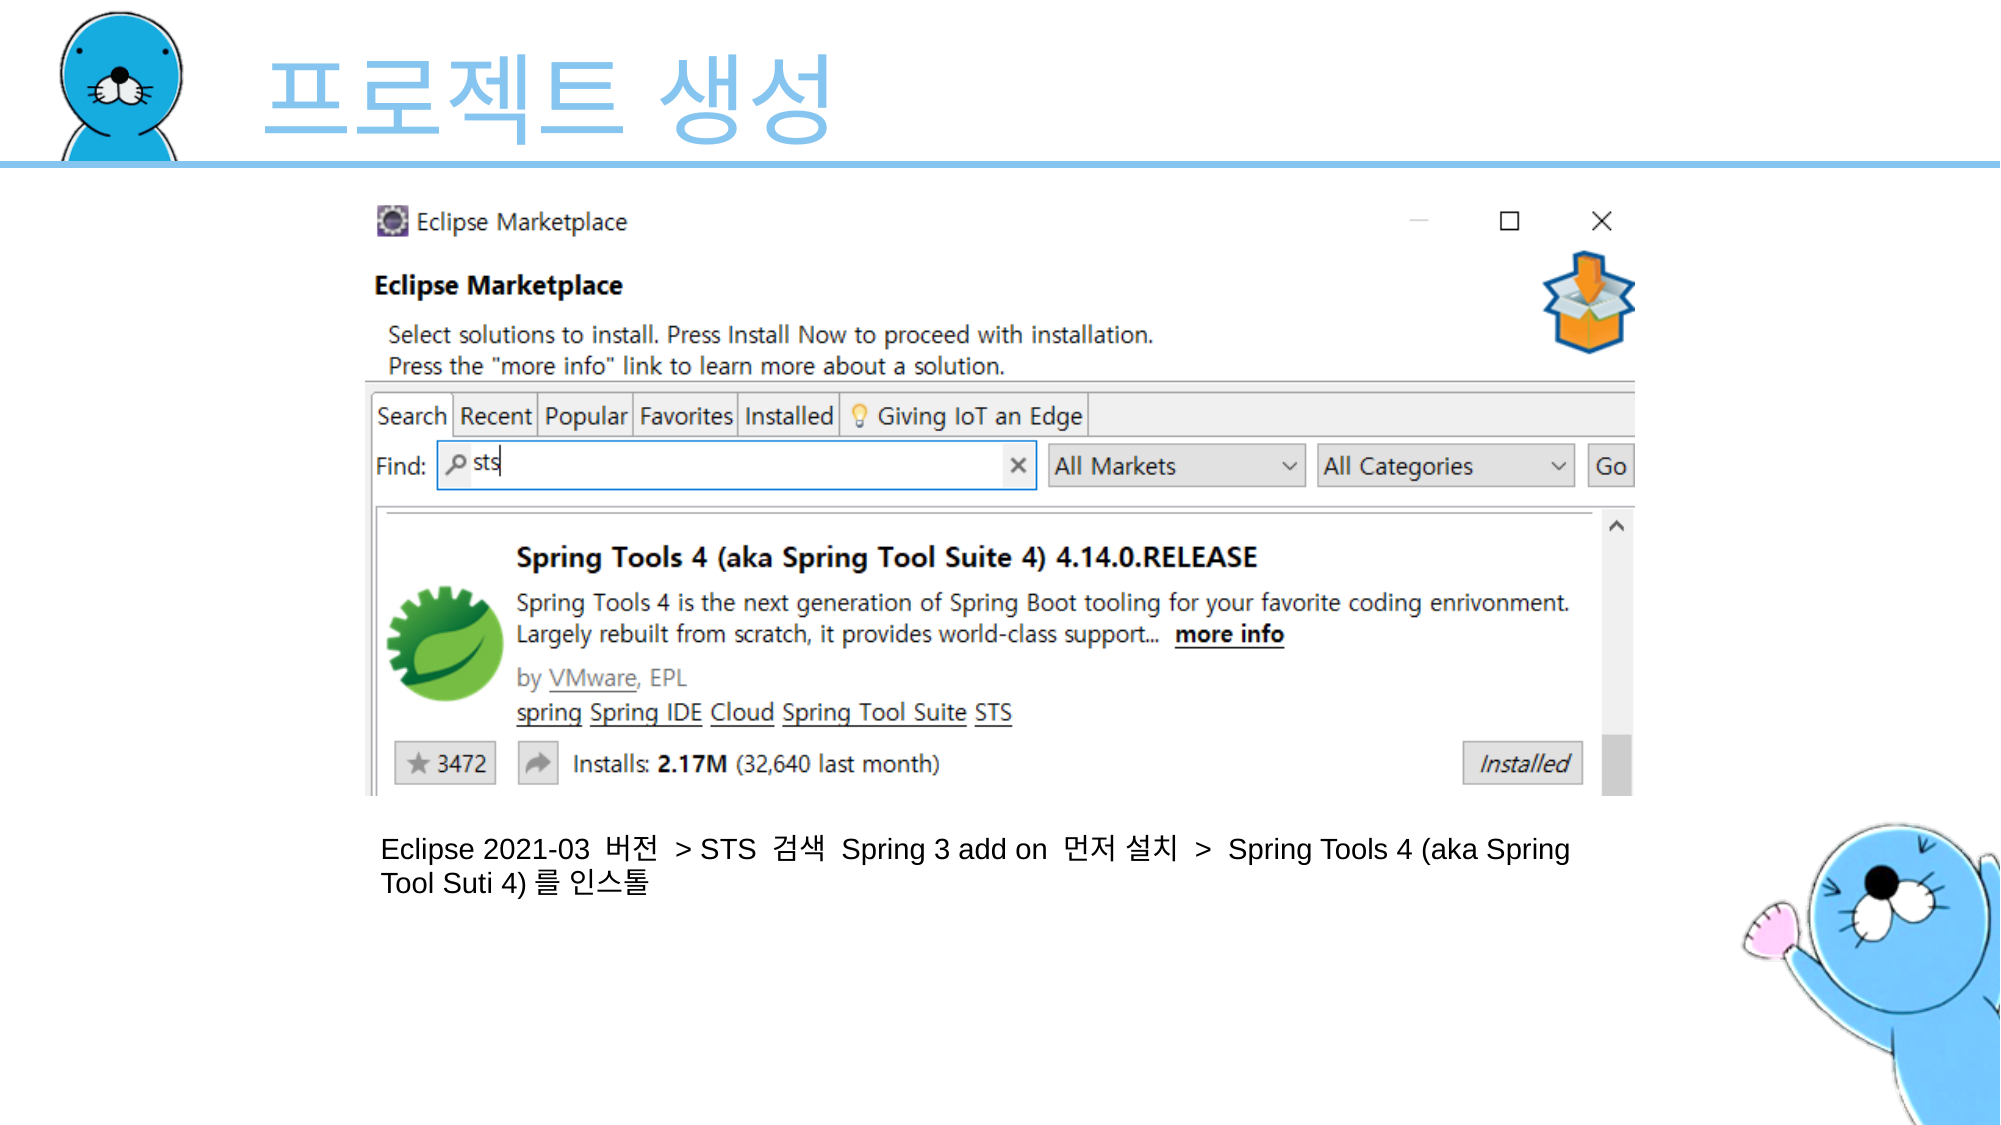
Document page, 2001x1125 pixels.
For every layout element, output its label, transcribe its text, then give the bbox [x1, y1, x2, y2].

picture [1716, 792, 2000, 1125]
text_box 프로젝트 생성 [245, 30, 910, 166]
picture [365, 193, 1635, 796]
picture [0, 0, 242, 161]
text_box Eclipse 2021-03 버전 > STS 검색 Spring 3 add on 먼저 설치 > Spring Tools 4 (aka Spring Tool Suti 4)를 인스톨 [365, 822, 1635, 943]
